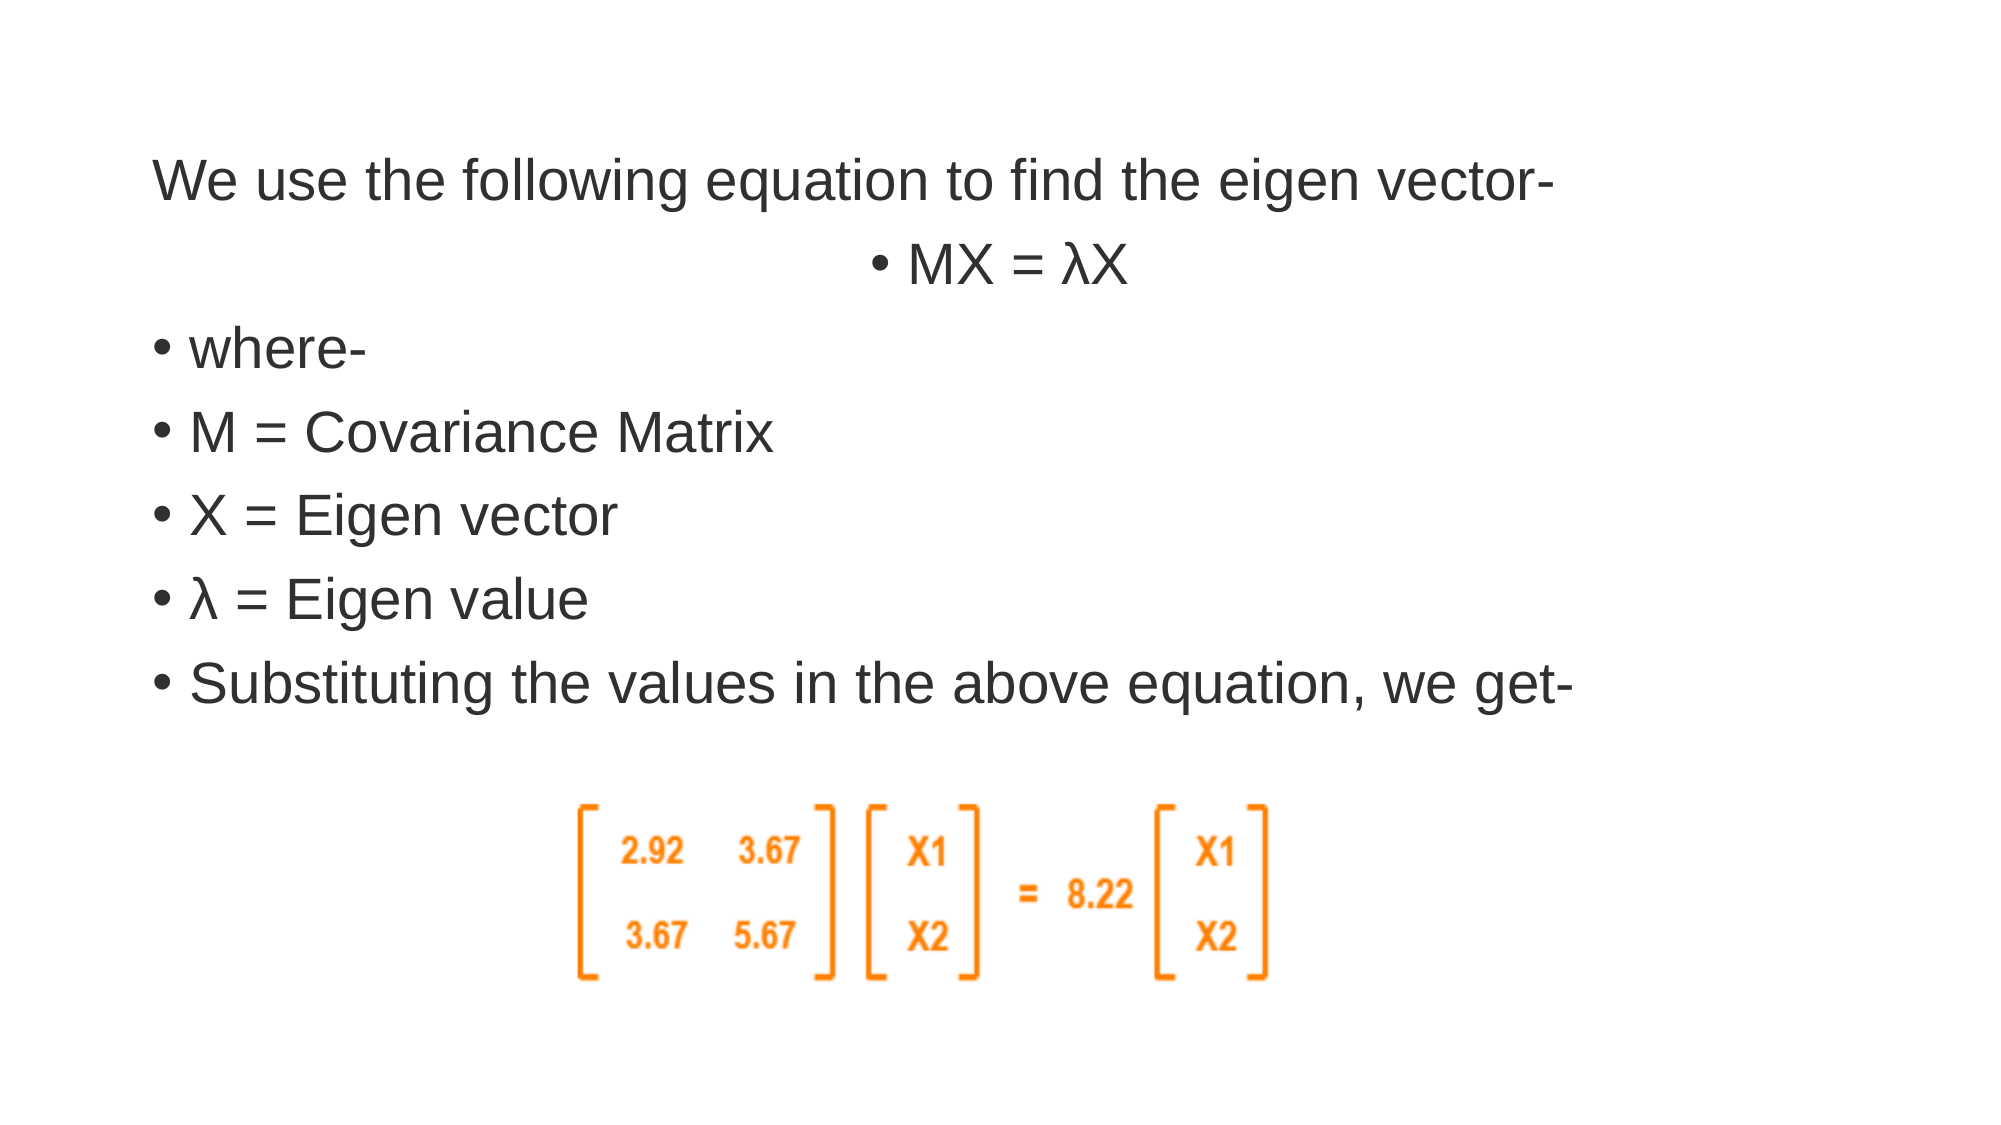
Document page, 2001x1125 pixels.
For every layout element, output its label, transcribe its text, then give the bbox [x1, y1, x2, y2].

list We use the following equation to find the eigen vector- MX = λX where- M = Covariance Matrix X = Eigen vector λ = Eigen value Substituting the values in the above equation, we get- [137, 142, 1863, 1014]
picture [513, 784, 1296, 1014]
